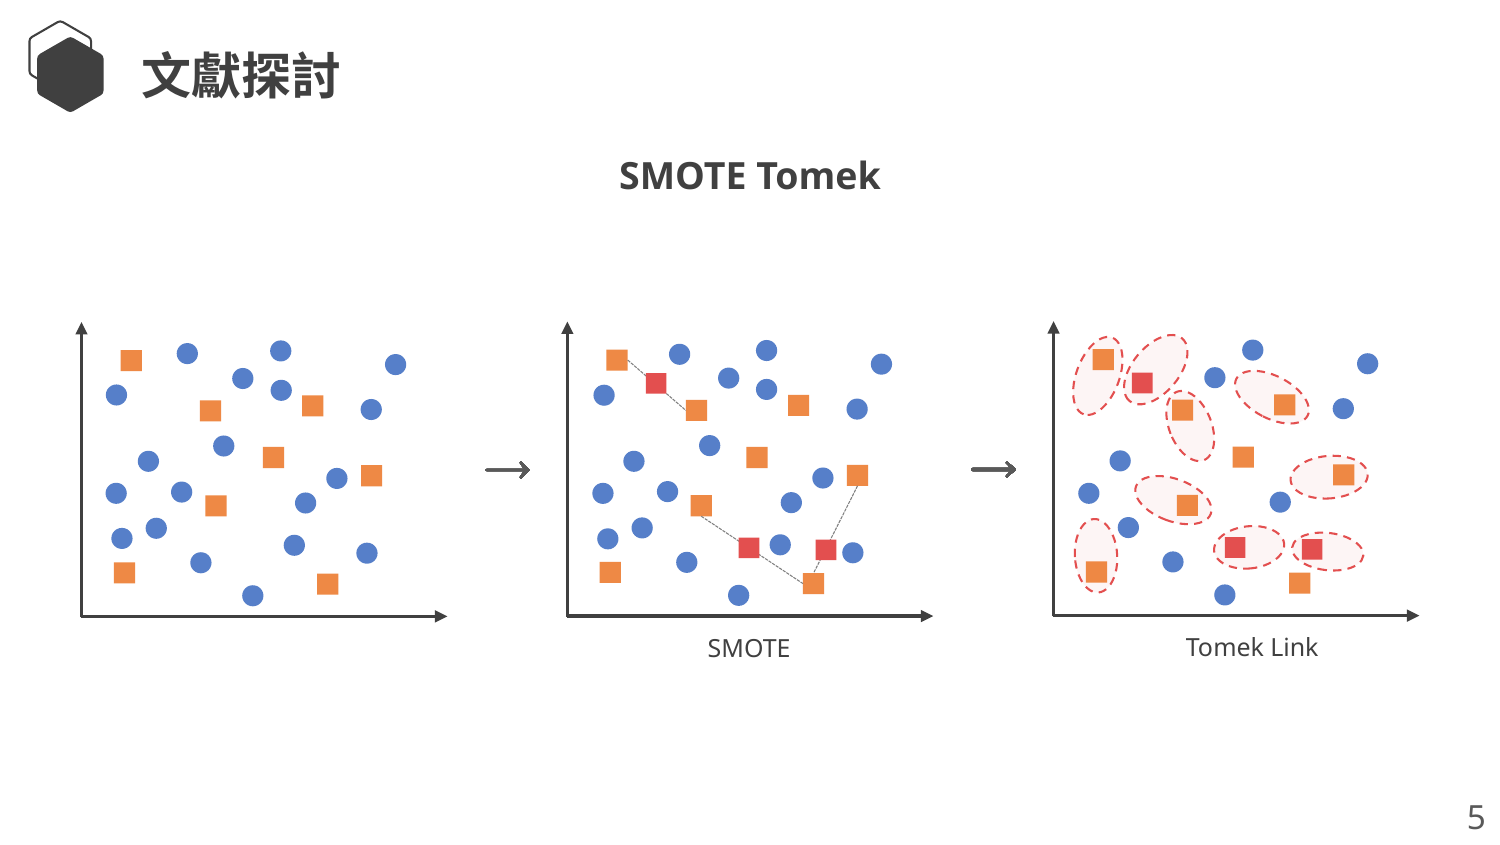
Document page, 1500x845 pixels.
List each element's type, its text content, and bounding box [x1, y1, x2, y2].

text_box SMOTE Tomek [309, 144, 1190, 205]
picture [969, 445, 1017, 493]
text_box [567, 321, 934, 673]
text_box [81, 321, 448, 618]
text_box 5 [1452, 788, 1500, 844]
picture [483, 445, 531, 494]
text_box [29, 21, 104, 113]
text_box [1053, 321, 1420, 672]
text_box 文獻探討 [129, 38, 396, 110]
